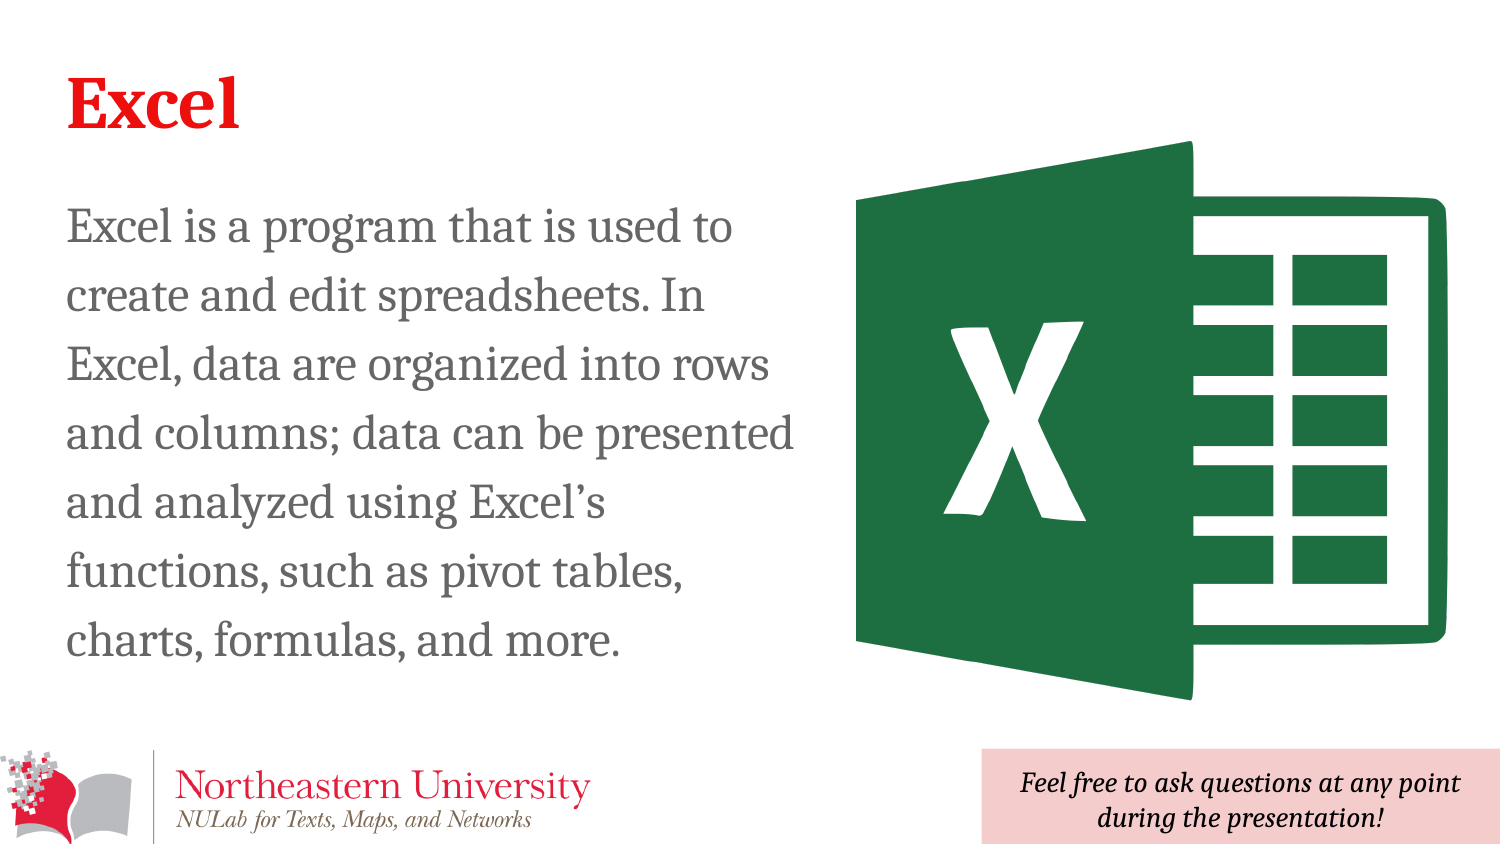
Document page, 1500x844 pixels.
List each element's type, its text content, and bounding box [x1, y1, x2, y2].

title Excel [51, 38, 1449, 133]
list Excel is a program that is used to create and edit spreadsheets. In Excel, data are organized into rows and columns; data can be presented and analyzed using Excel’s functions, such as pivot tables, charts, formulas, and more. [51, 168, 831, 730]
picture [856, 141, 1450, 703]
picture [0, 750, 605, 844]
